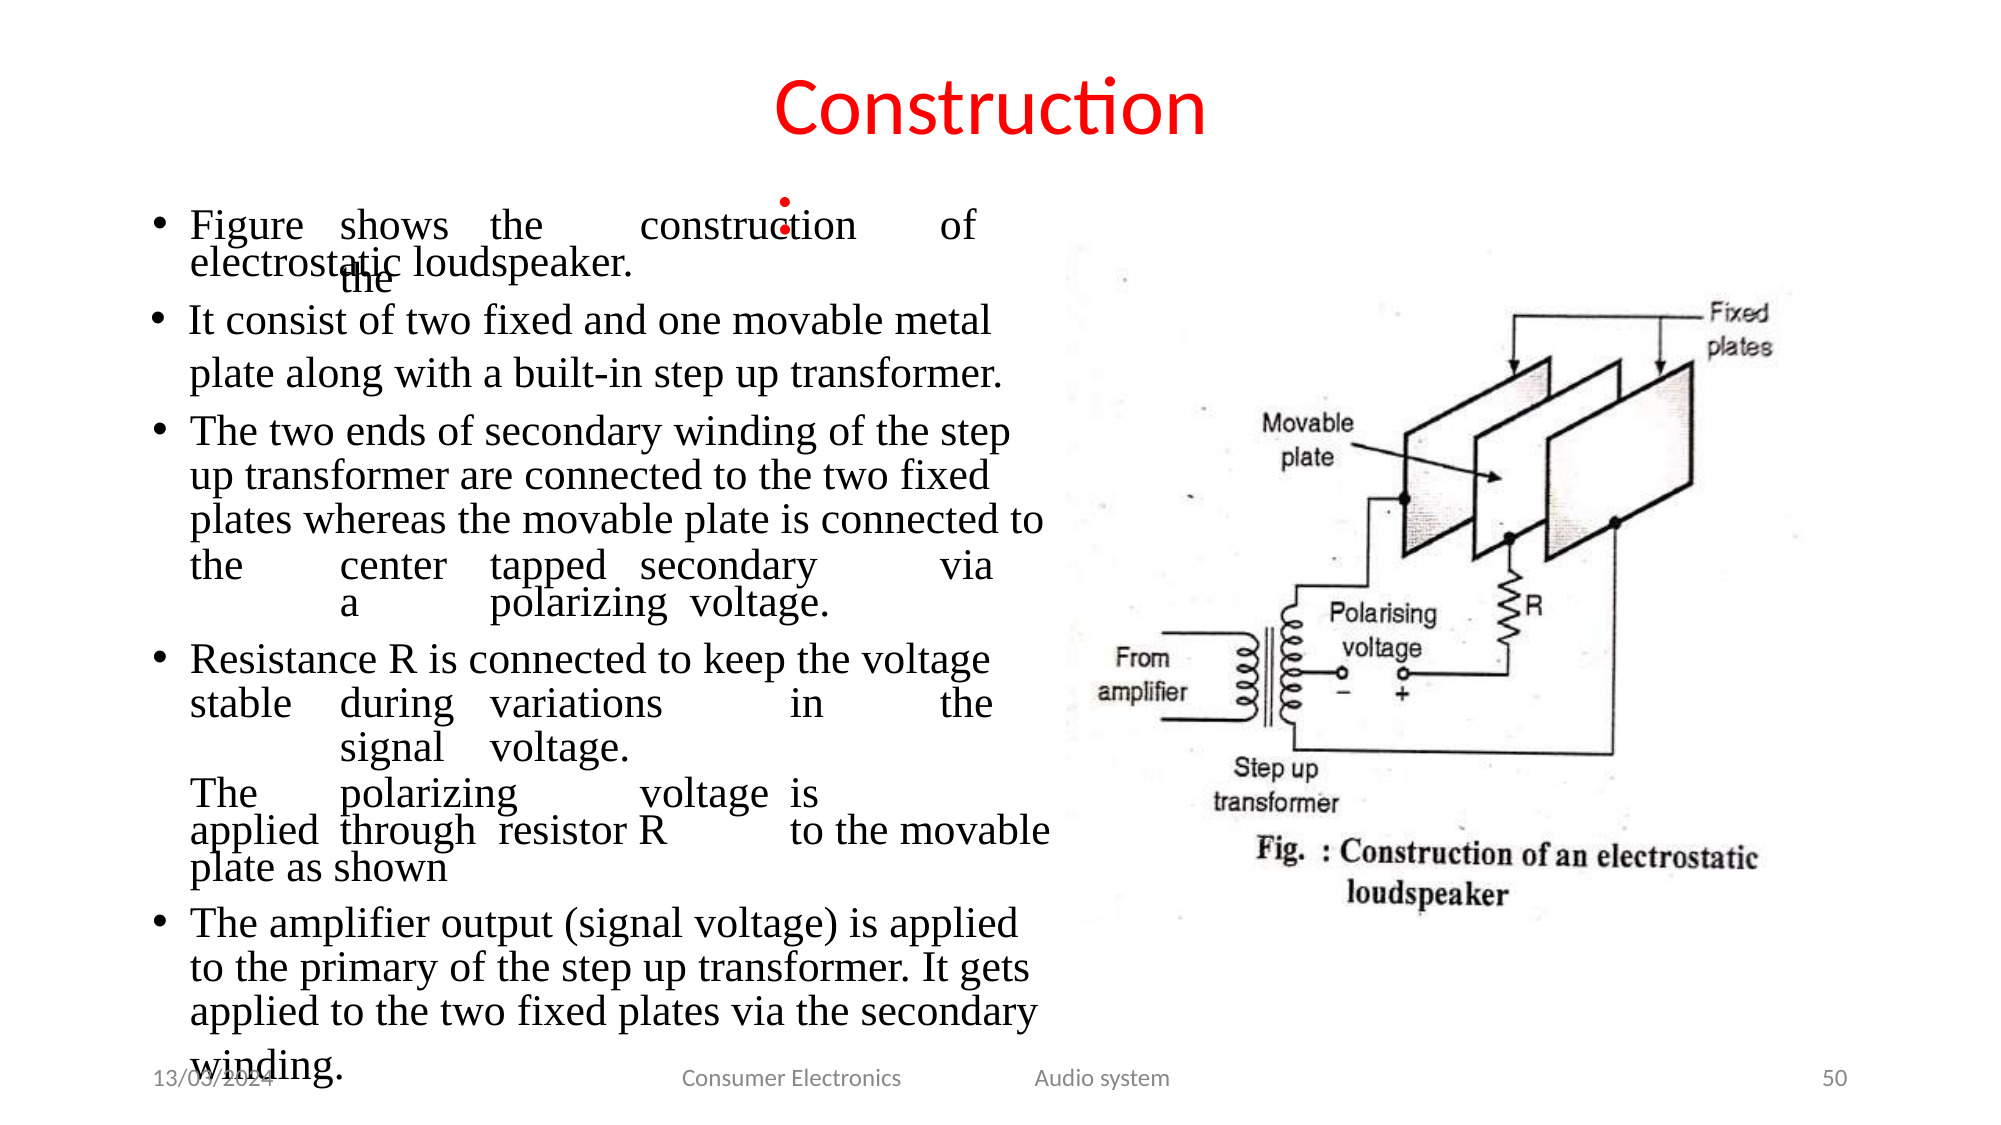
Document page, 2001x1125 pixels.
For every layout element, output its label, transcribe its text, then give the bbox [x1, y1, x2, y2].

title Construction: [772, 49, 1228, 252]
text_box Consumer Electronics [680, 1060, 1009, 1092]
text_box Figure shows the construction of the [150, 193, 1053, 288]
text_box electrostatic loudspeaker. [187, 230, 637, 285]
slide_number 50 [1815, 1060, 1854, 1125]
text_box It consist of two fixed and one movable metal plate along with a built-in step up transformer. The two ends of secondary winding of the step up transformer are connected to the two fixed plates whereas the movable plate is connected to the center tapped secondary via a polarizing voltage. Resistance R is connected to keep the voltage stable during variations in the signal voltage. The polarizing voltage is applied through resistor R to the movable plate as shown The amplifier output (signal voltage) is applied to the primary of the step up transformer. It gets applied to the two fixed plates via the secondary winding. [150, 288, 1054, 1089]
picture [1065, 242, 1805, 921]
footer Audio system [1032, 1060, 1320, 1125]
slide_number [150, 1060, 276, 1125]
